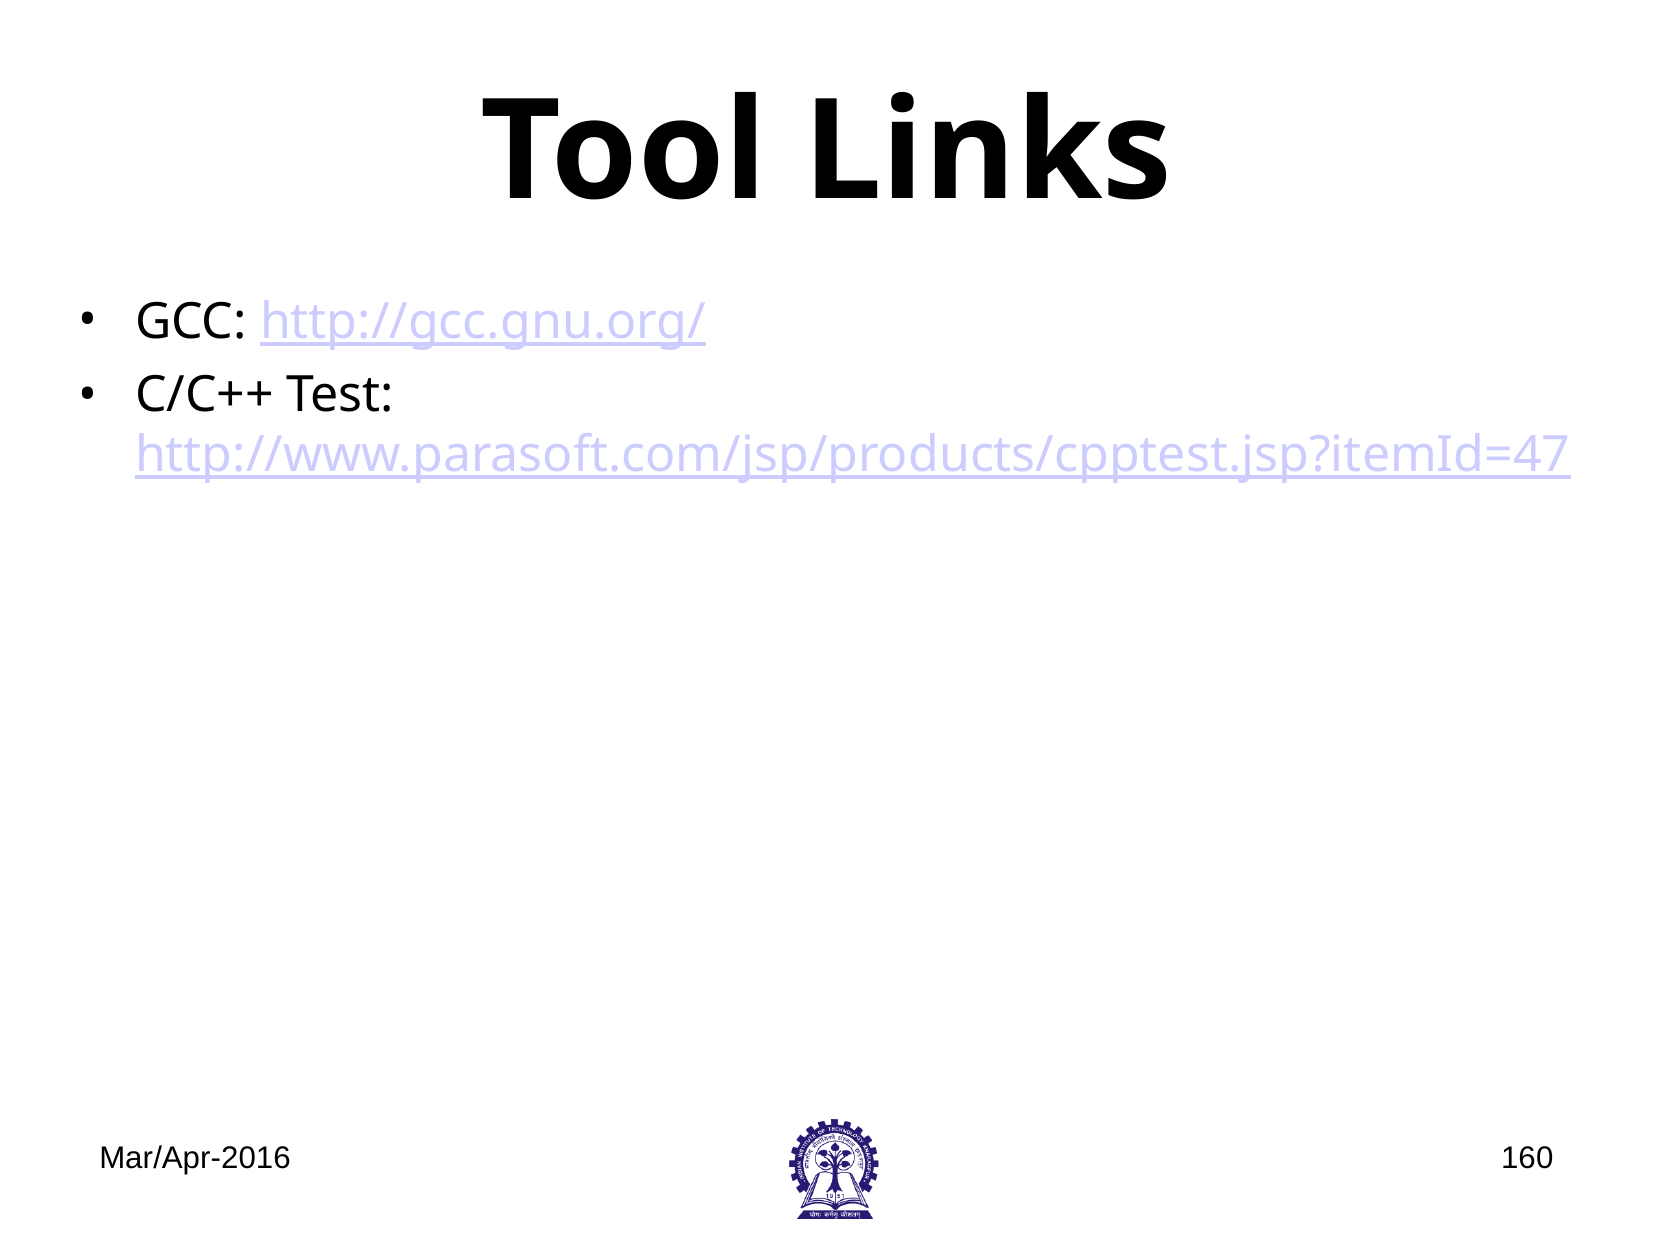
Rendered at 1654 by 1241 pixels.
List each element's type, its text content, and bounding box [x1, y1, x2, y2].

text_box Mar/Apr-2016 [82, 1129, 468, 1215]
title Tool Links [82, 0, 1570, 280]
list GCC: http://gcc.gnu.org/ C/C++ Test: http://www.parasoft.com/jsp/products/cpptest.jsp?itemId=47 [75, 280, 1585, 1096]
text_box ‹#› [1185, 1129, 1570, 1215]
picture [789, 1119, 879, 1219]
